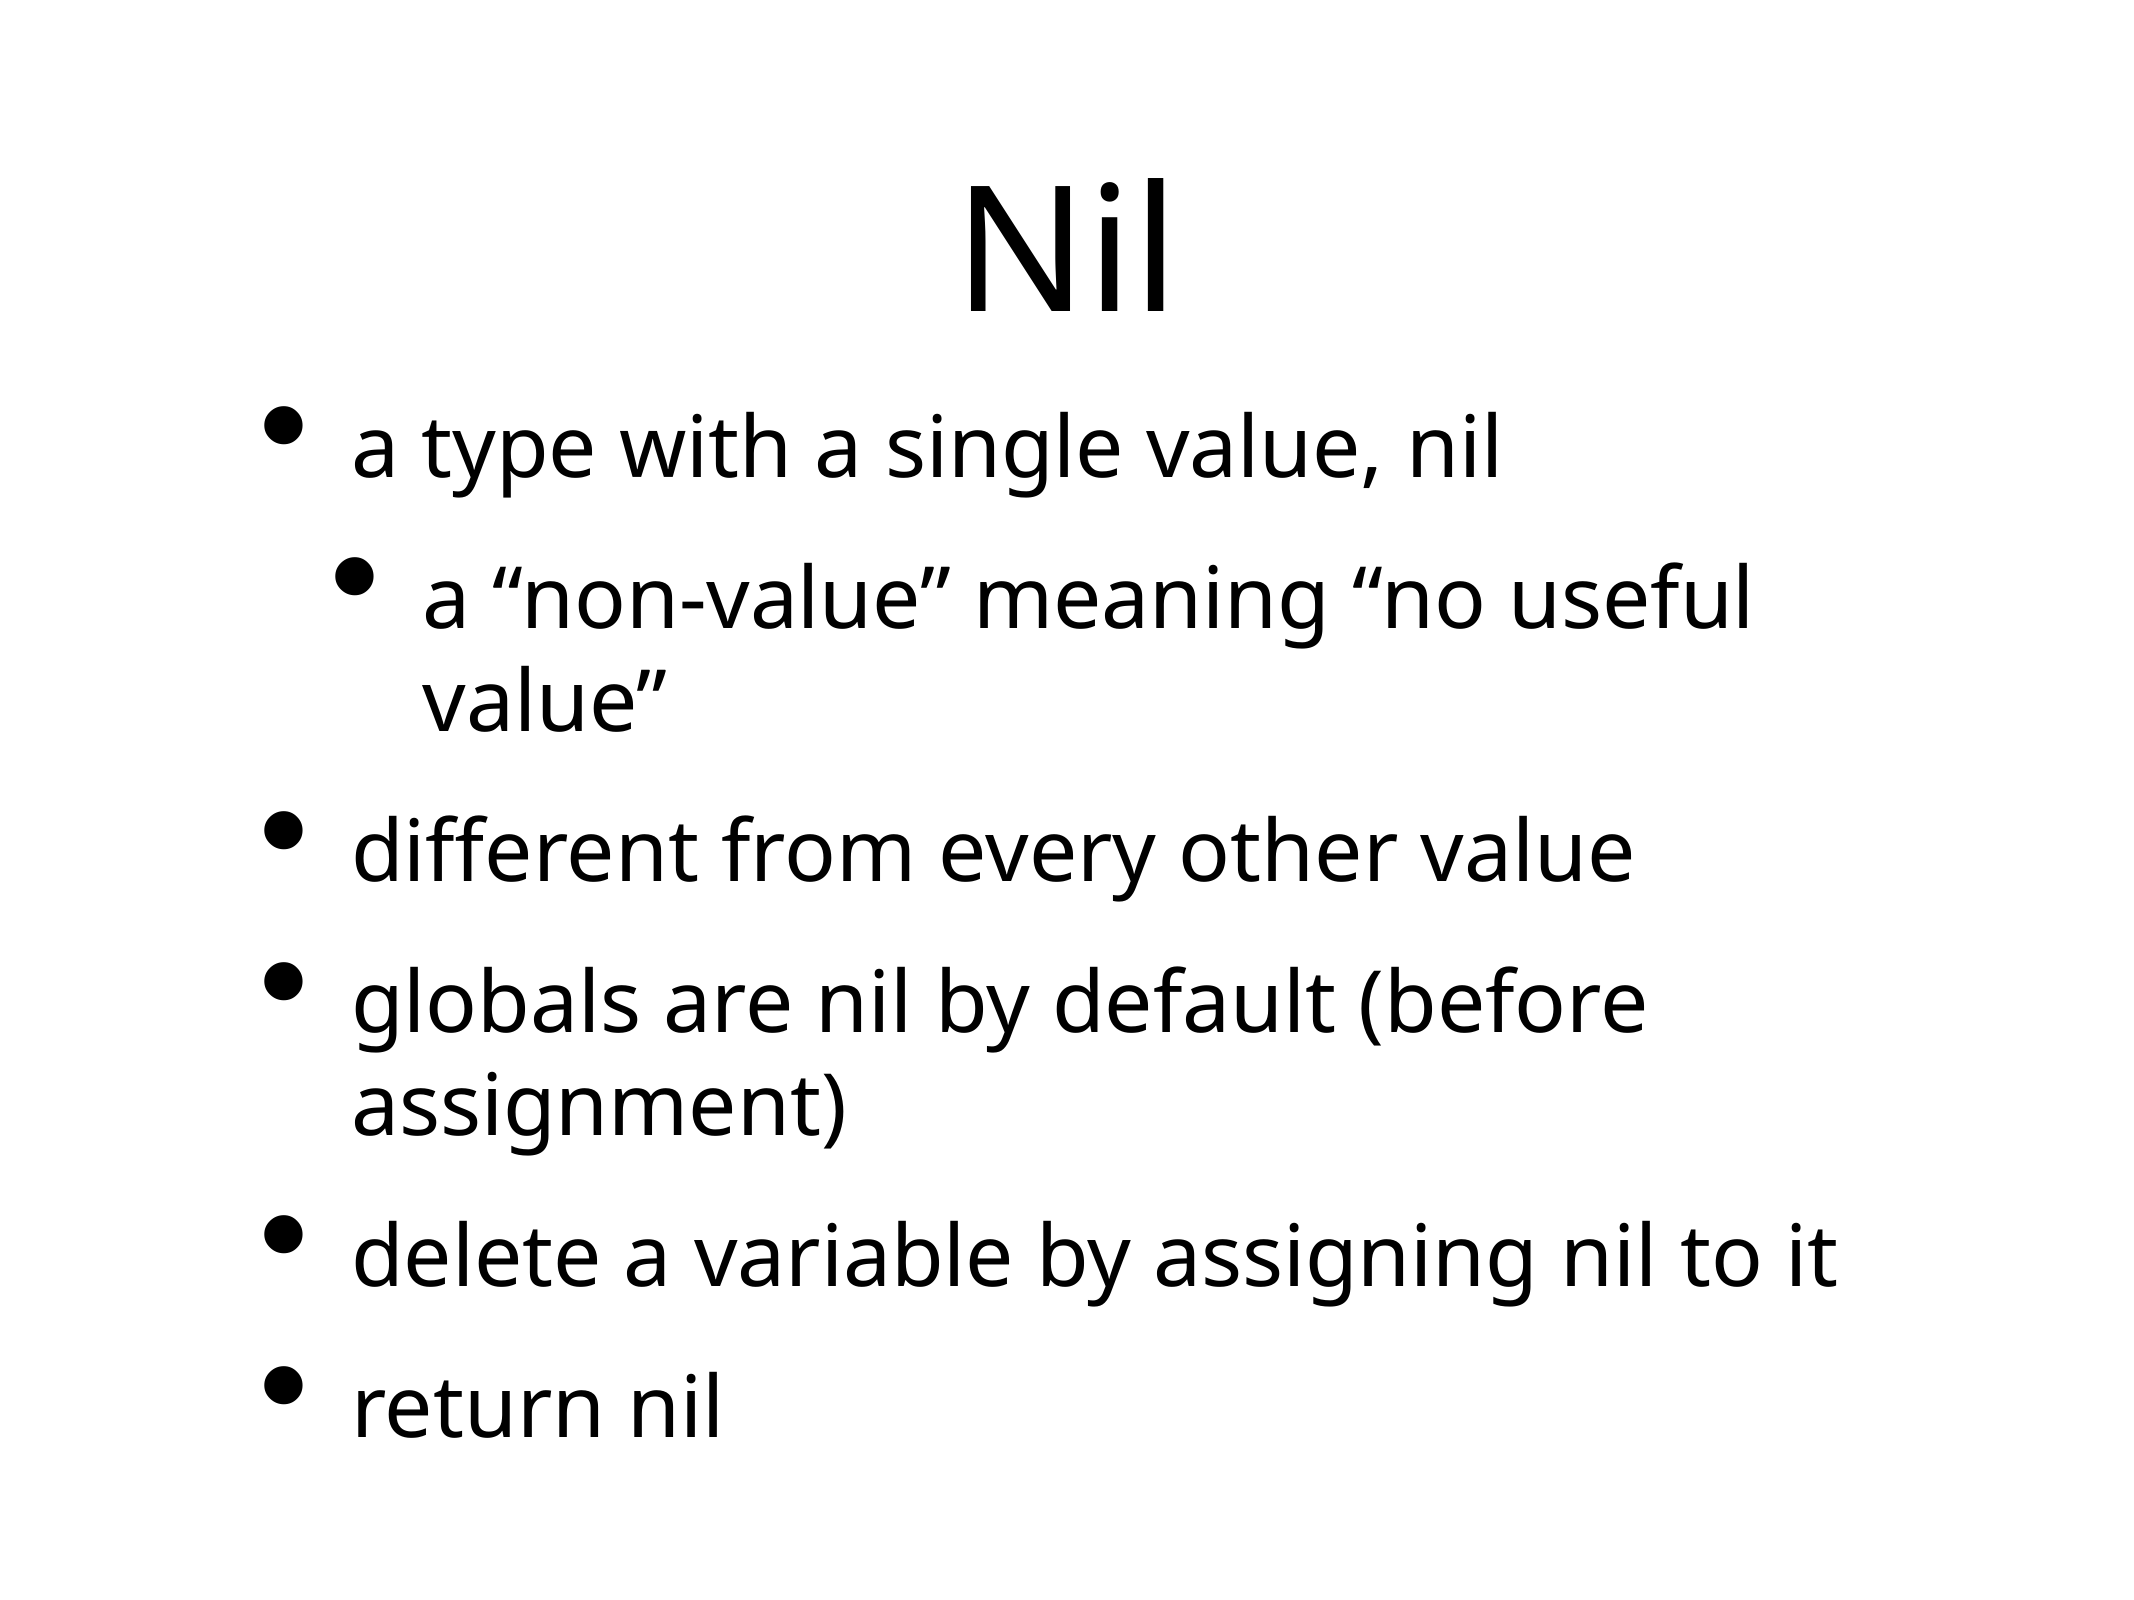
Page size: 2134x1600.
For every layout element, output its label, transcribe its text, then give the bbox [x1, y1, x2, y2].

list a type with a single value, nil a “non-value” meaning “no useful value” different from every other value globals are nil by default (before assignment) delete a variable by assigning nil to it return nil [207, 453, 1926, 1393]
title Nil [207, 41, 1926, 443]
